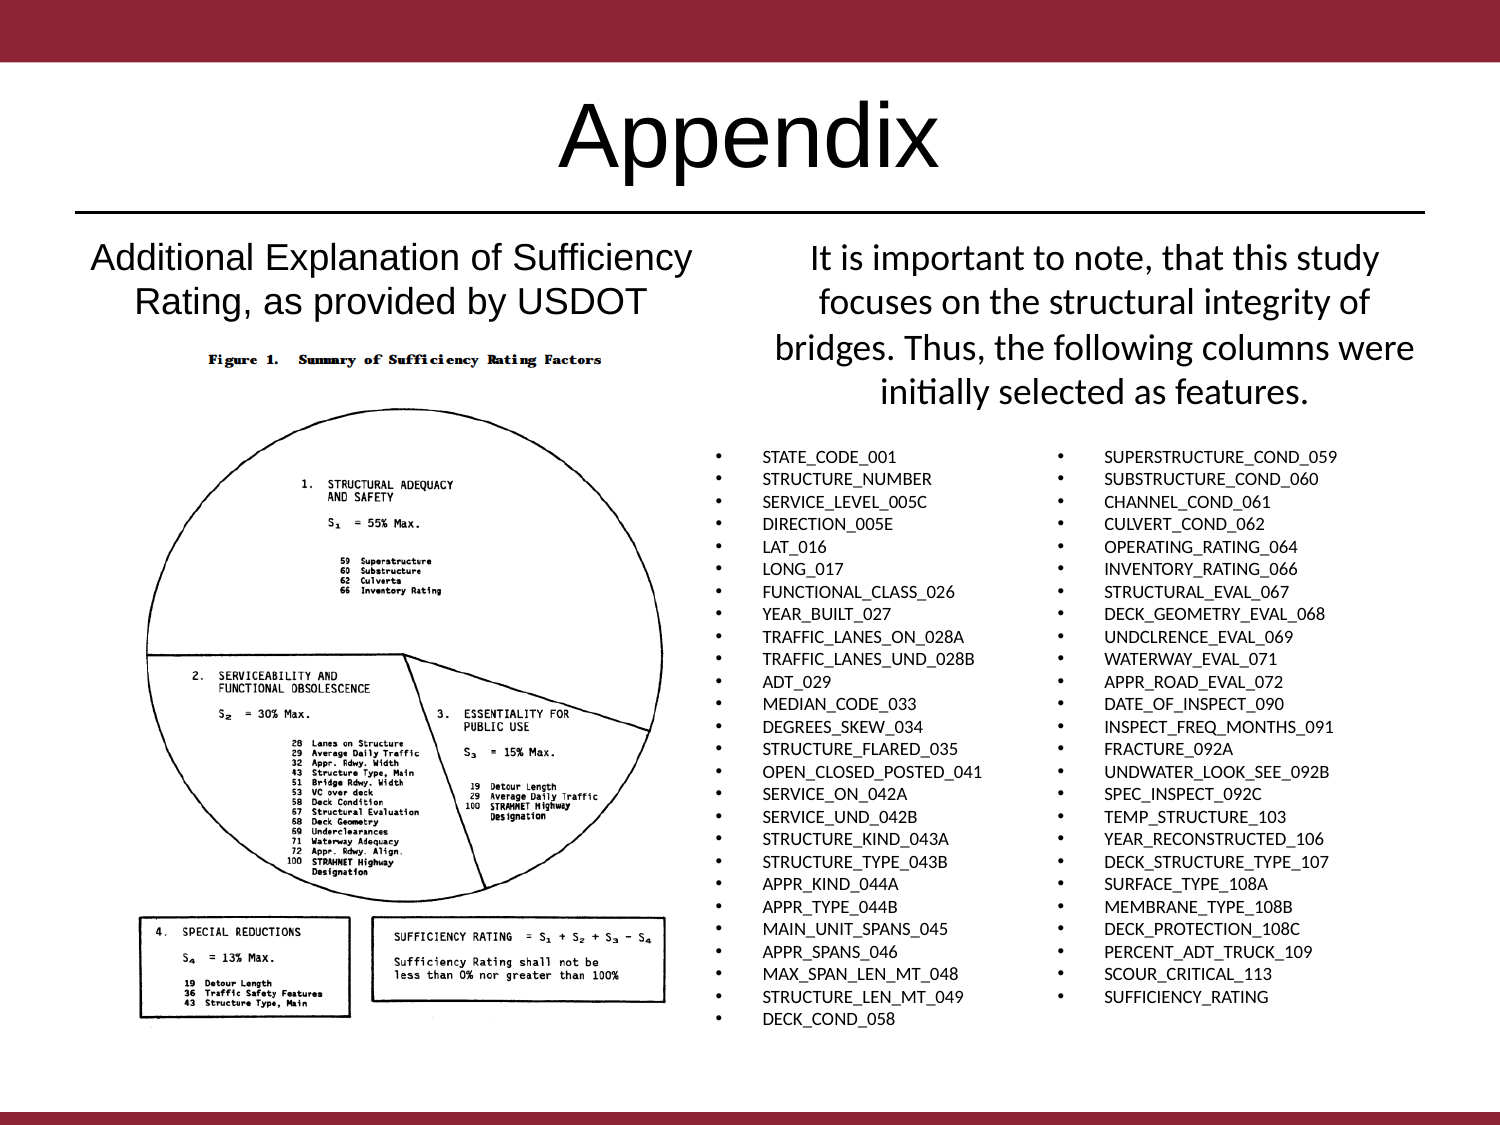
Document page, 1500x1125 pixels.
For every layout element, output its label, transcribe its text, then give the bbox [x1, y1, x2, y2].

text_box It is important to note, that this study focuses on the structural integrity of bridges. Thus, the following columns were initially selected as features. [765, 224, 1425, 420]
text_box STATE_CODE_001 STRUCTURE_NUMBER SERVICE_LEVEL_005C DIRECTION_005E LAT_016 LONG_017 FUNCTIONAL_CLASS_026 YEAR_BUILT_027 TRAFFIC_LANES_ON_028A TRAFFIC_LANES_UND_028B ADT_029 MEDIAN_CODE_033 DEGREES_SKEW_034 STRUCTURE_FLARED_035 OPEN_CLOSED_POSTED_041 SERVICE_ON_042A SERVICE_UND_042B STRUCTURE_KIND_043A STRUCTURE_TYPE_043B APPR_KIND_044A APPR_TYPE_044B MAIN_UNIT_SPANS_045 APPR_SPANS_046 MAX_SPAN_LEN_MT_048 STRUCTURE_LEN_MT_049 DECK_COND_058 [708, 437, 1213, 1060]
title Appendix [74, 36, 1426, 226]
text_box SUPERSTRUCTURE_COND_059 SUBSTRUCTURE_COND_060 CHANNEL_COND_061 CULVERT_COND_062 OPERATING_RATING_064 INVENTORY_RATING_066 STRUCTURAL_EVAL_067 DECK_GEOMETRY_EVAL_068 UNDCLRENCE_EVAL_069 WATERWAY_EVAL_071 APPR_ROAD_EVAL_072 DATE_OF_INSPECT_090 INSPECT_FREQ_MONTHS_091 FRACTURE_092A UNDWATER_LOOK_SEE_092B SPEC_INSPECT_092C TEMP_STRUCTURE_103 YEAR_RECONSTRUCTED_106 DECK_STRUCTURE_TYPE_107 SURFACE_TYPE_108A MEMBRANE_TYPE_108B DECK_PROTECTION_108C PERCENT_ADT_TRUCK_109 SCOUR_CRITICAL_113 SUFFICIENCY_RATING [1049, 437, 1500, 1015]
picture [74, 330, 709, 1035]
text_box Additional Explanation of Sufficiency Rating, as provided by USDOT [74, 224, 708, 330]
